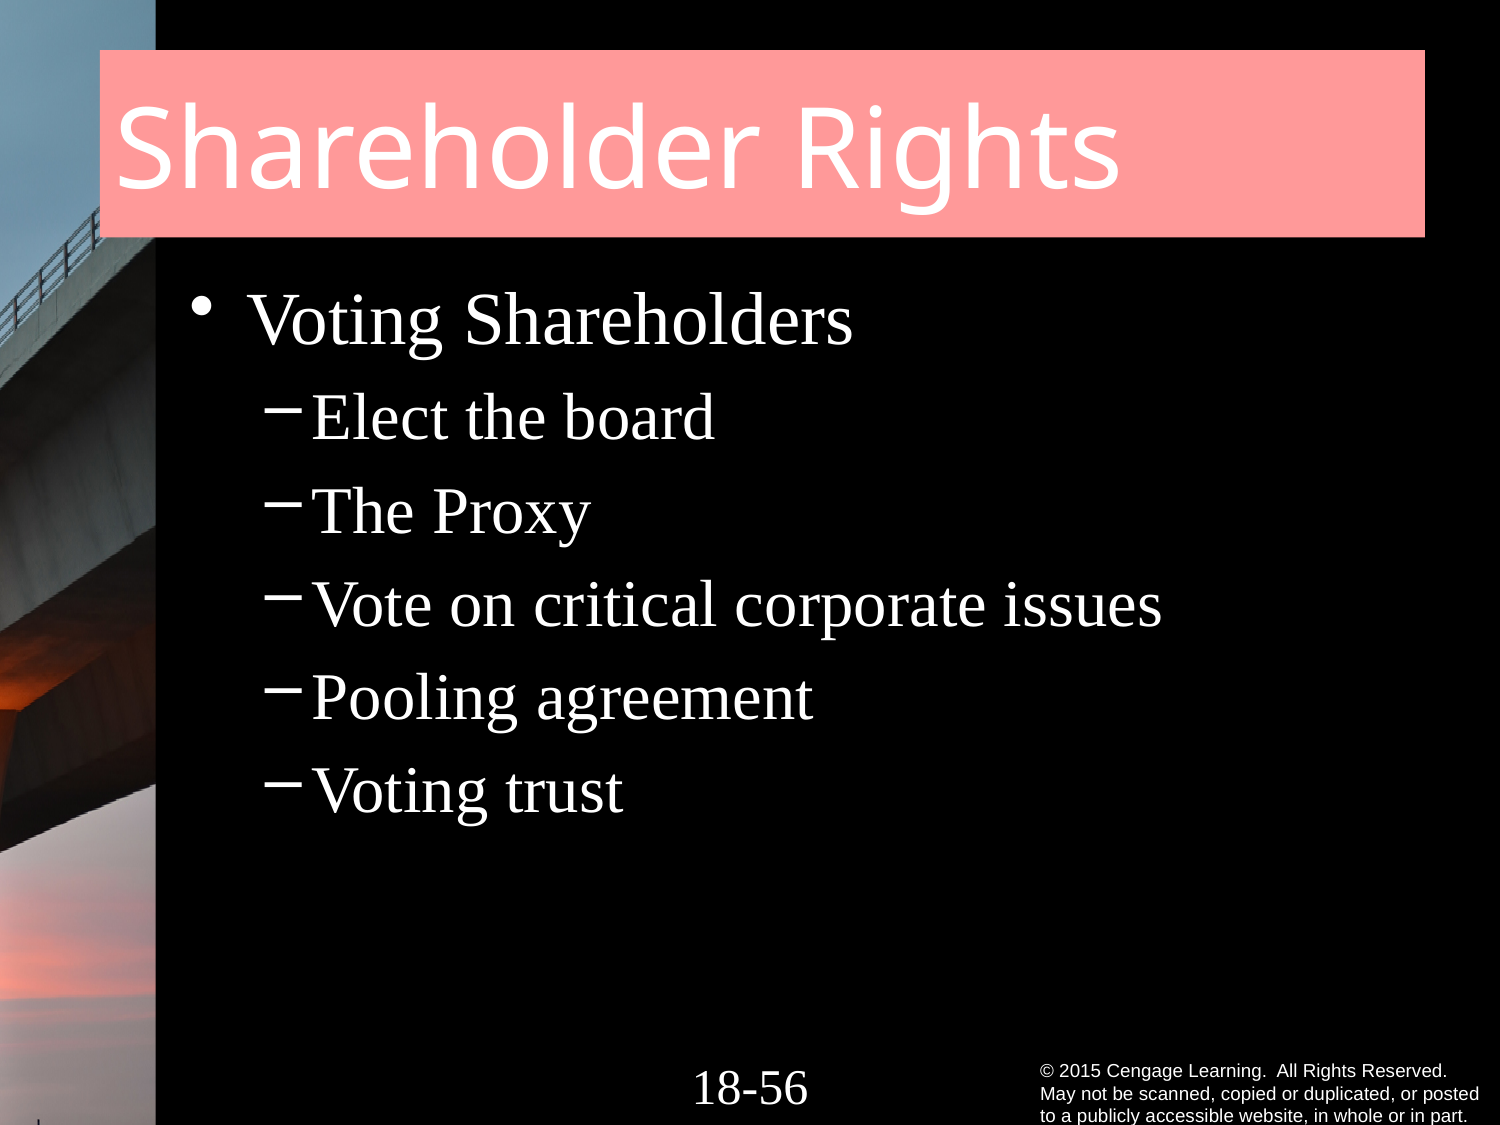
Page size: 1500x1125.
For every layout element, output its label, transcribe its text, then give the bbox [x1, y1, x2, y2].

picture [0, 0, 155, 1125]
title Shareholder Rights [99, 49, 1426, 238]
slide_number 18-56 [574, 1046, 926, 1125]
list Voting Shareholders Elect the board The Proxy Vote on critical corporate issues Pooling agreement Voting trust [174, 262, 1425, 1005]
